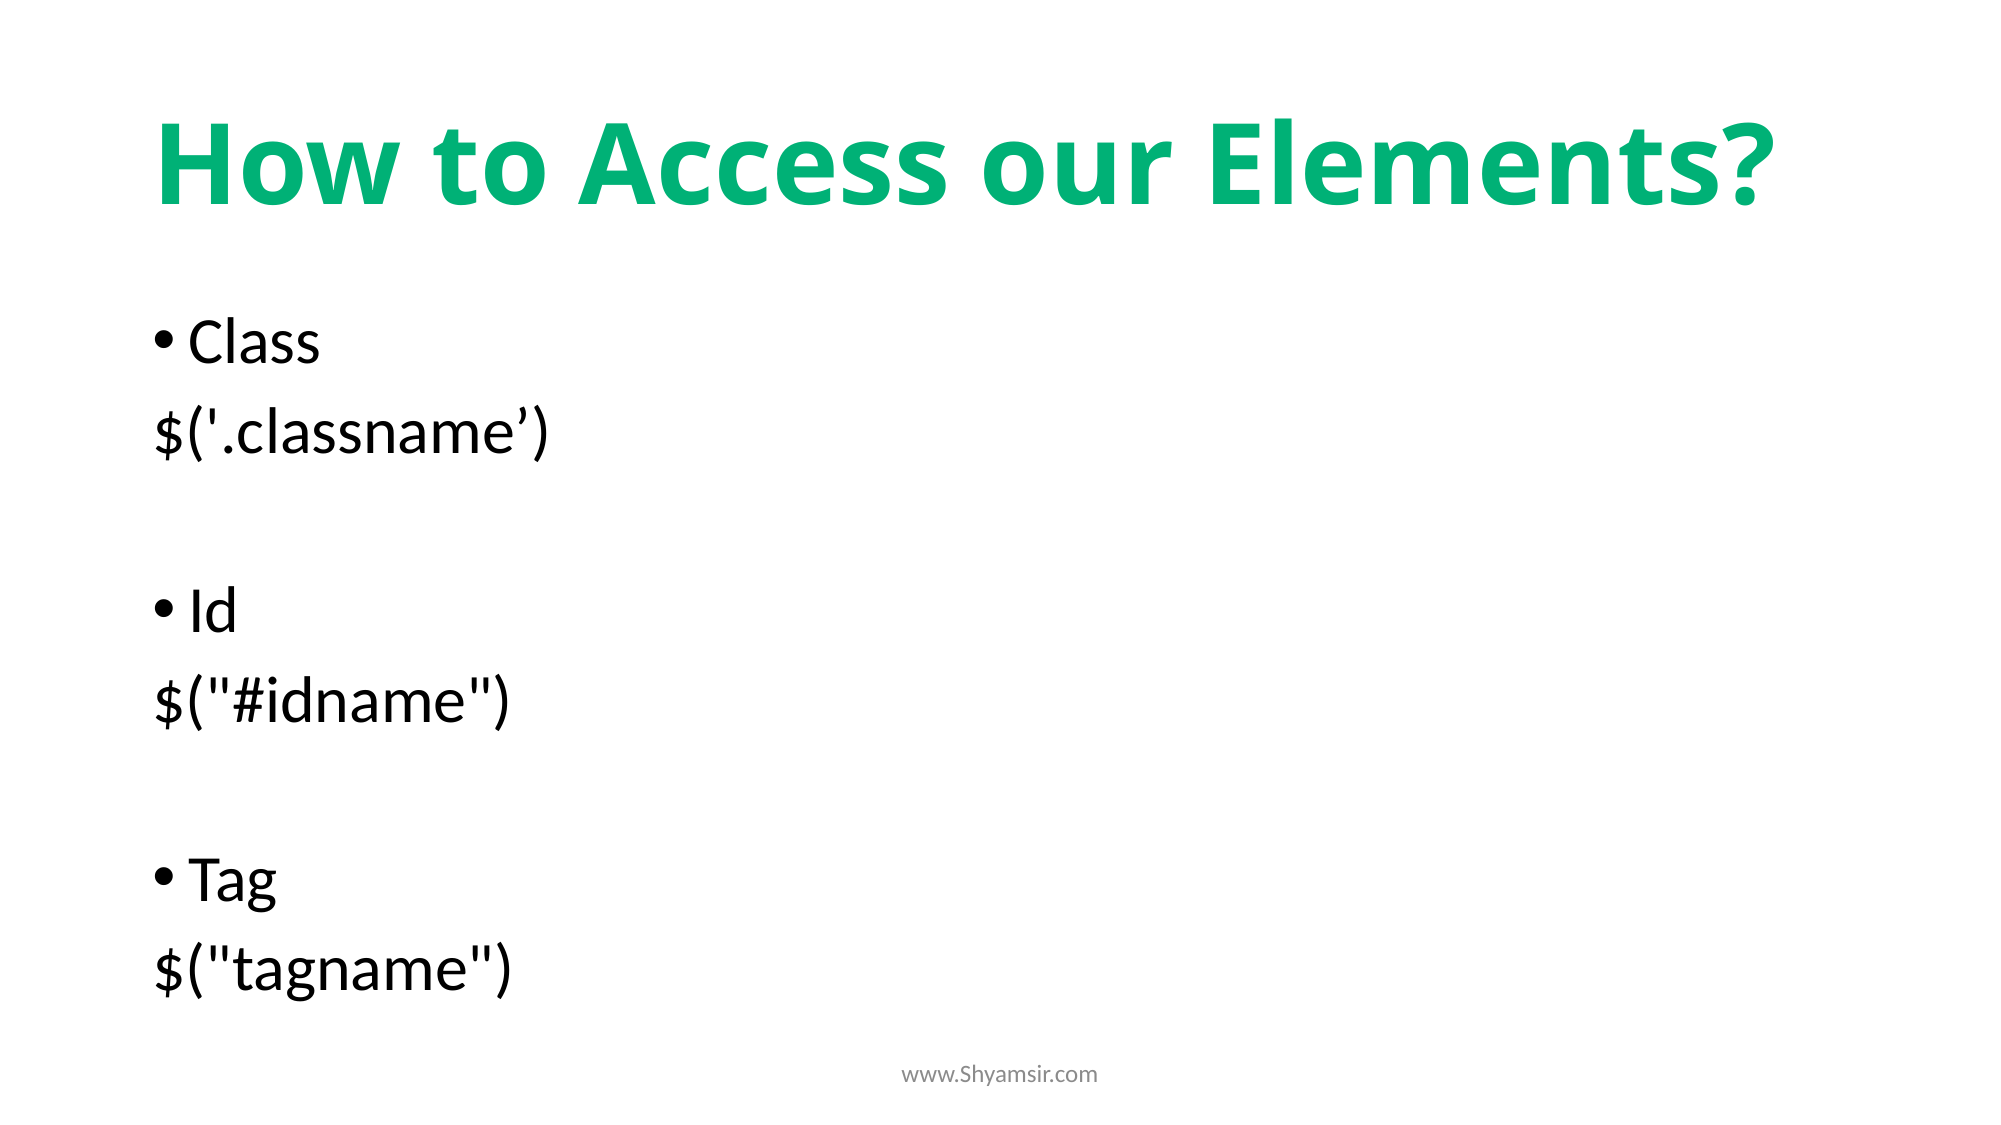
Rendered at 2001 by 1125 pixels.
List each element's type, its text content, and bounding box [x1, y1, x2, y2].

footer www.Shyamsir.com [662, 1042, 1338, 1103]
list Class $('.classname’) Id $("#idname") Tag $("tagname") [137, 299, 1863, 1014]
title How to Access our Elements? [137, 59, 1863, 278]
